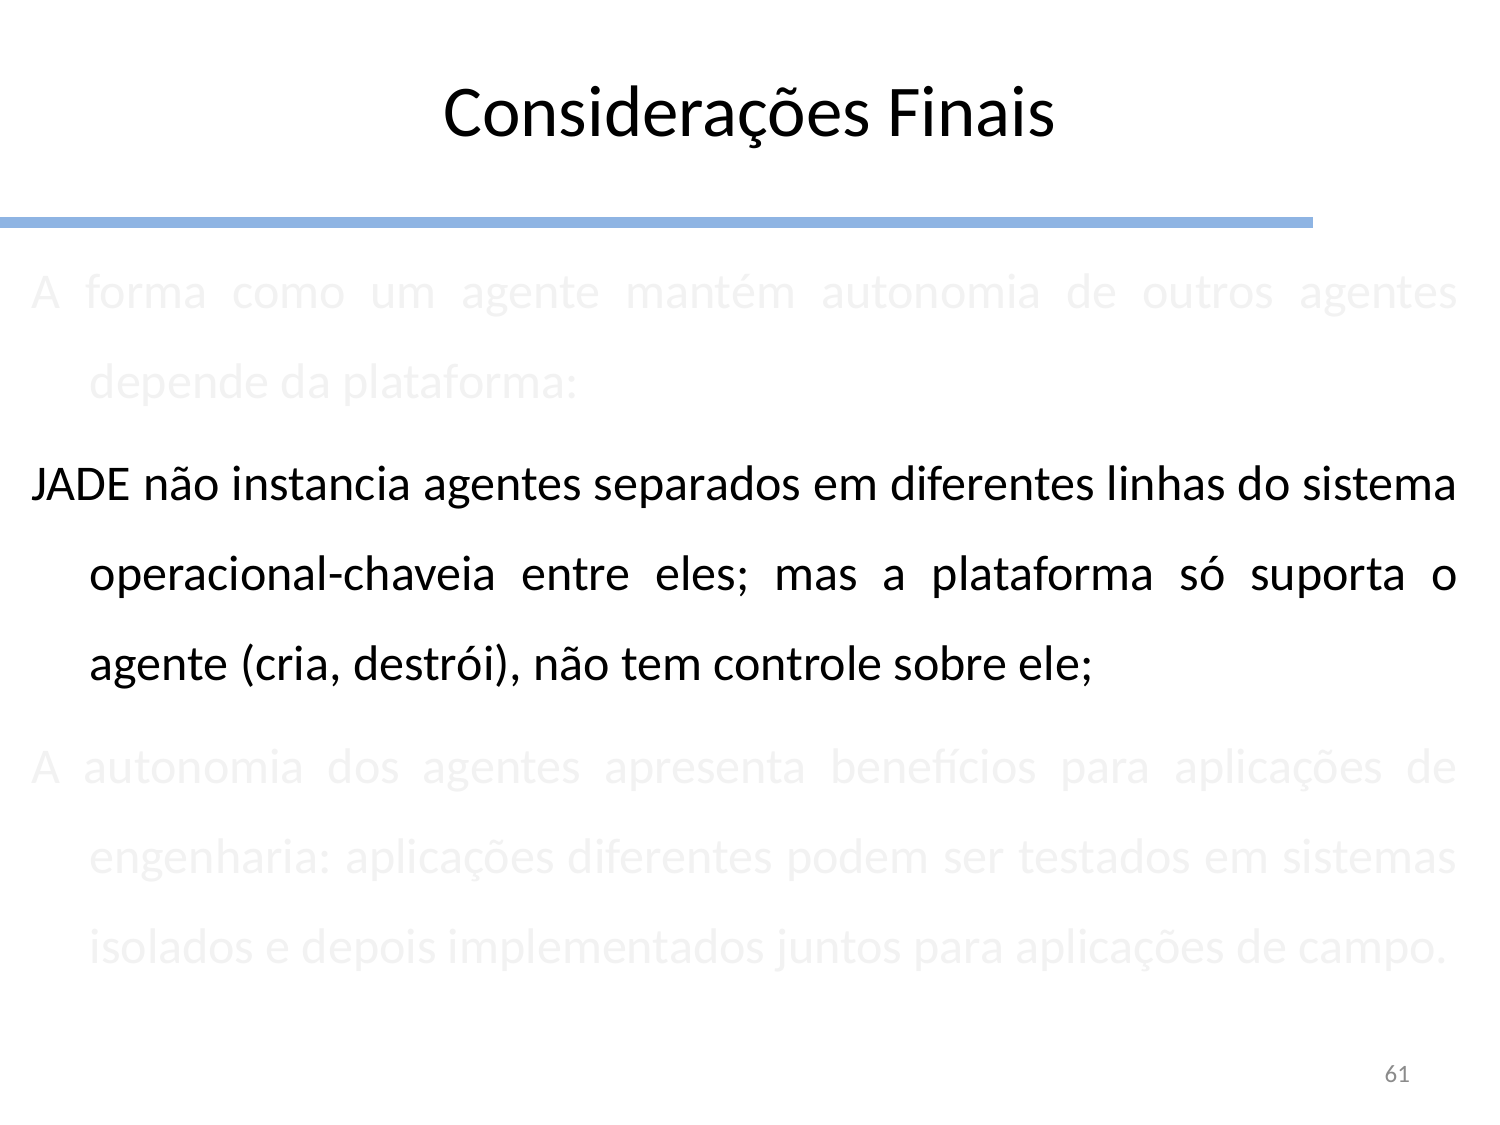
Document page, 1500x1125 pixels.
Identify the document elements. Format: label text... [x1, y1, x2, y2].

text_box A forma como um agente mantém autonomia de outros agentes depende da plataforma: JADE não instancia agentes separados em diferentes linhas do sistema operacional-chaveia entre eles; mas a plataforma só suporta o agente (cria, destrói), não tem controle sobre ele; A autonomia dos agentes apresenta benefícios para aplicações de engenharia: aplicações diferentes podem ser testados em sistemas isolados e depois implementados juntos para aplicações de campo. [17, 220, 1473, 981]
text_box Considerações Finais [0, 55, 1500, 159]
slide_number 61 [1074, 1042, 1425, 1103]
